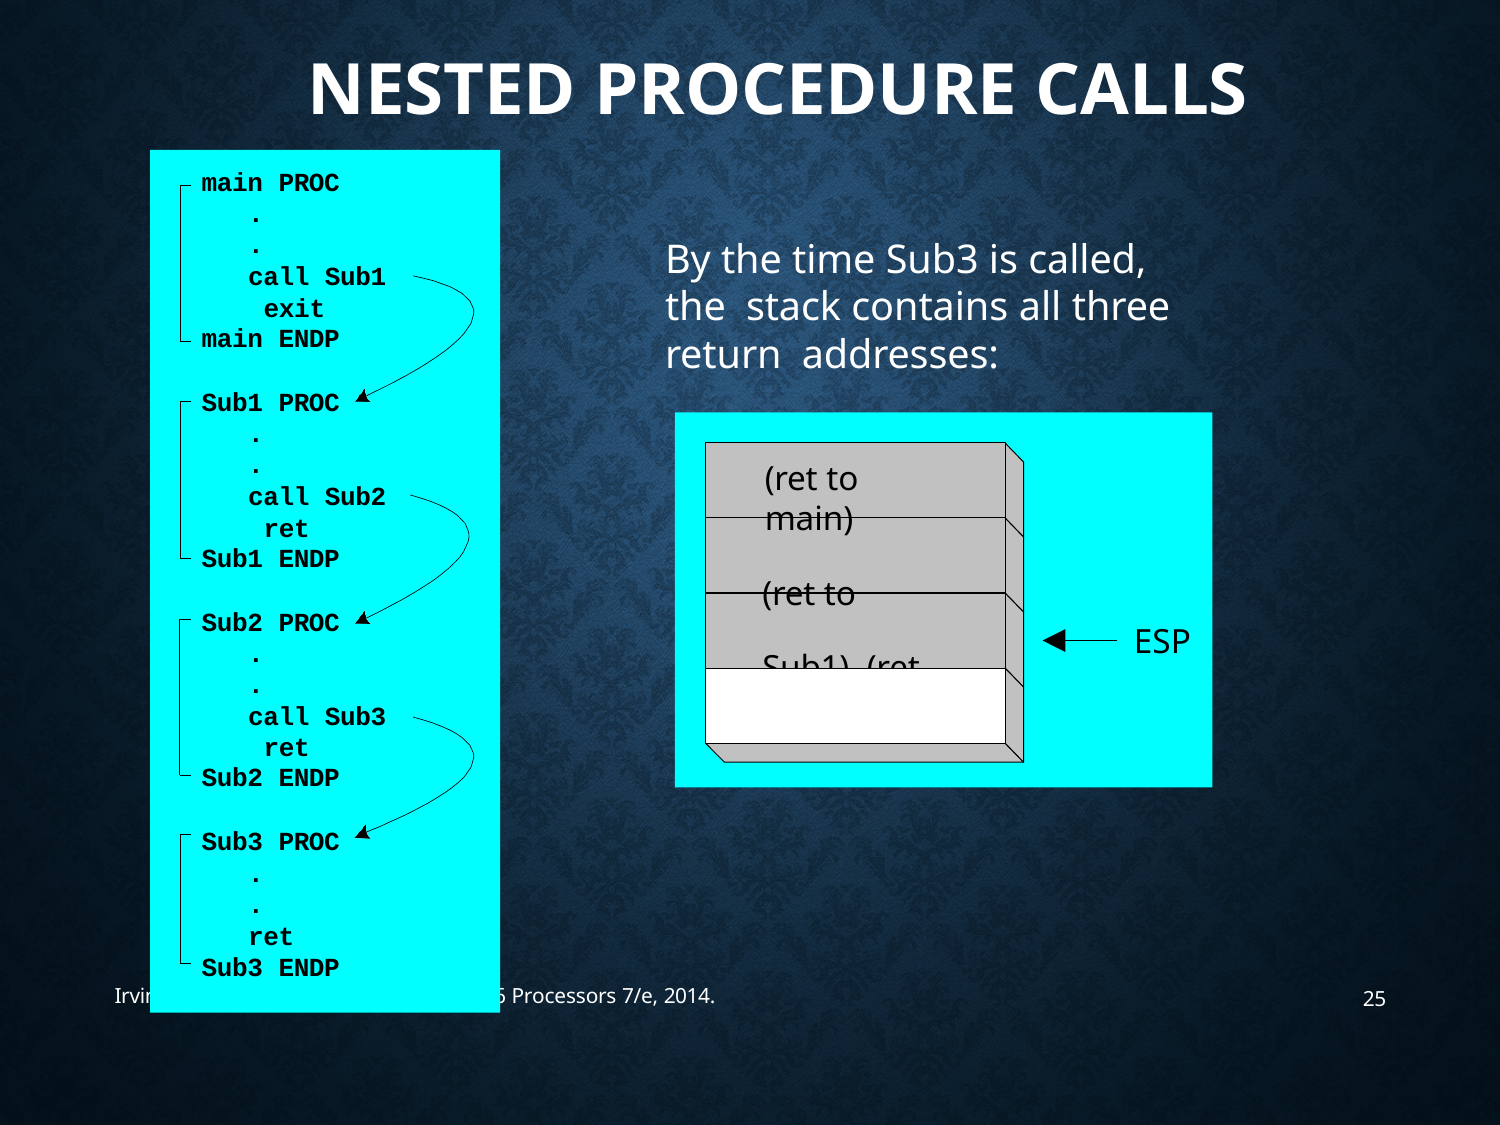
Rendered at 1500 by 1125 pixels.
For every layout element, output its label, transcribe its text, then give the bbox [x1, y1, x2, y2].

footer Irvine, Kip R. Assembly Language for x86 Processors 7/e, 2014. [112, 668, 934, 1125]
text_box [704, 628, 1118, 764]
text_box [178, 184, 1213, 965]
slide_number 25 [1293, 668, 1387, 1125]
text_box main PROC . . call Sub1 exit main ENDP Sub1 PROC . . call Sub2 ret Sub1 ENDP Sub2 PROC . . call Sub3 ret Sub2 ENDP Sub3 PROC . . ret Sub3 ENDP [150, 149, 500, 982]
text_box [150, 976, 501, 1013]
title Nested Procedure Calls [191, 0, 1363, 181]
